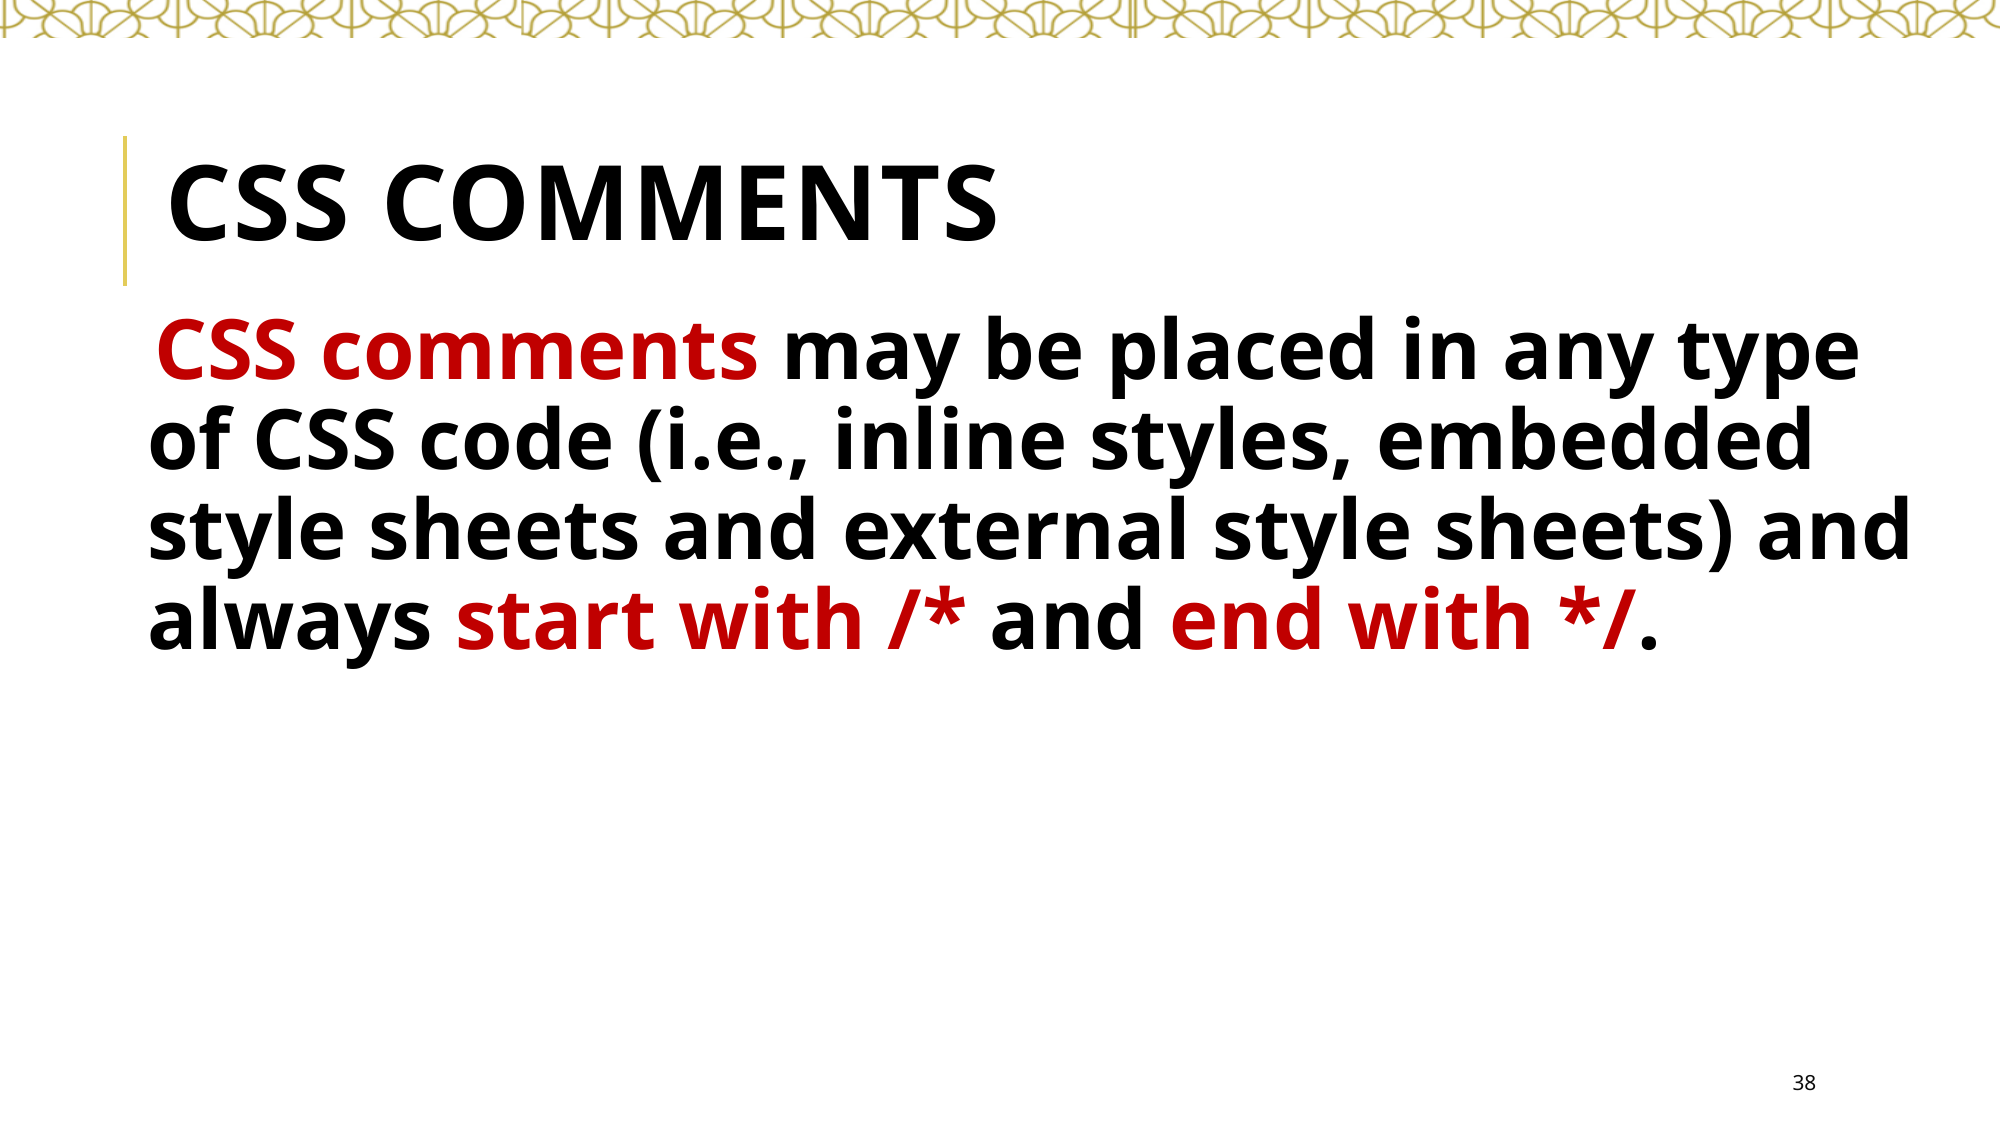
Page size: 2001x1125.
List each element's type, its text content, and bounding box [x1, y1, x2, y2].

list CSS comments may be placed in any type of CSS code (i.e., inline styles, embedded style sheets and external style sheets) and always start with /* and end with */. [125, 299, 1938, 1035]
slide_number 38 [1777, 1061, 1938, 1107]
picture [0, 0, 2000, 38]
title CSS comments [150, 137, 1938, 284]
